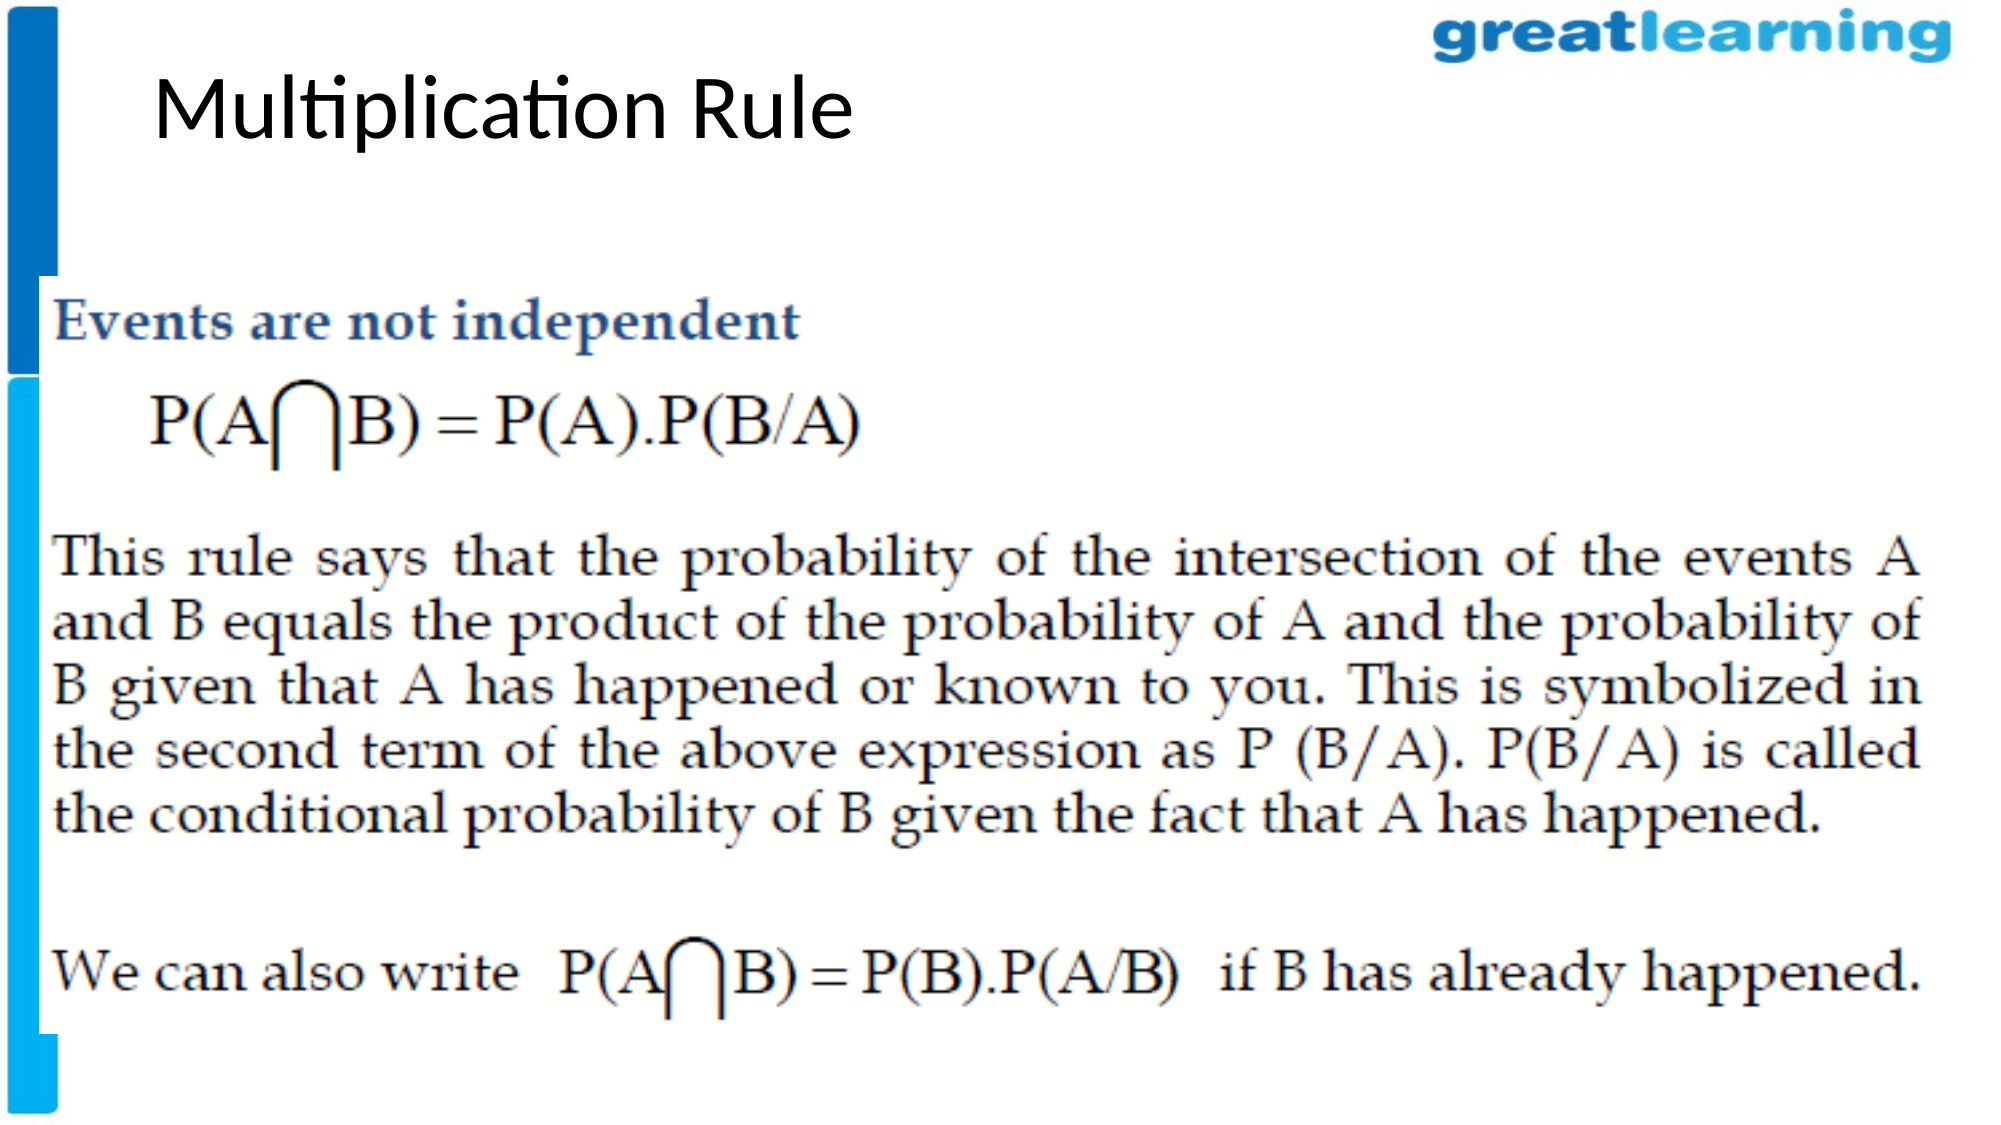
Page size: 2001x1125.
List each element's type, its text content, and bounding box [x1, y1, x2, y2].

picture [0, 0, 2001, 1125]
title Multiplication Rule [137, 0, 1863, 218]
